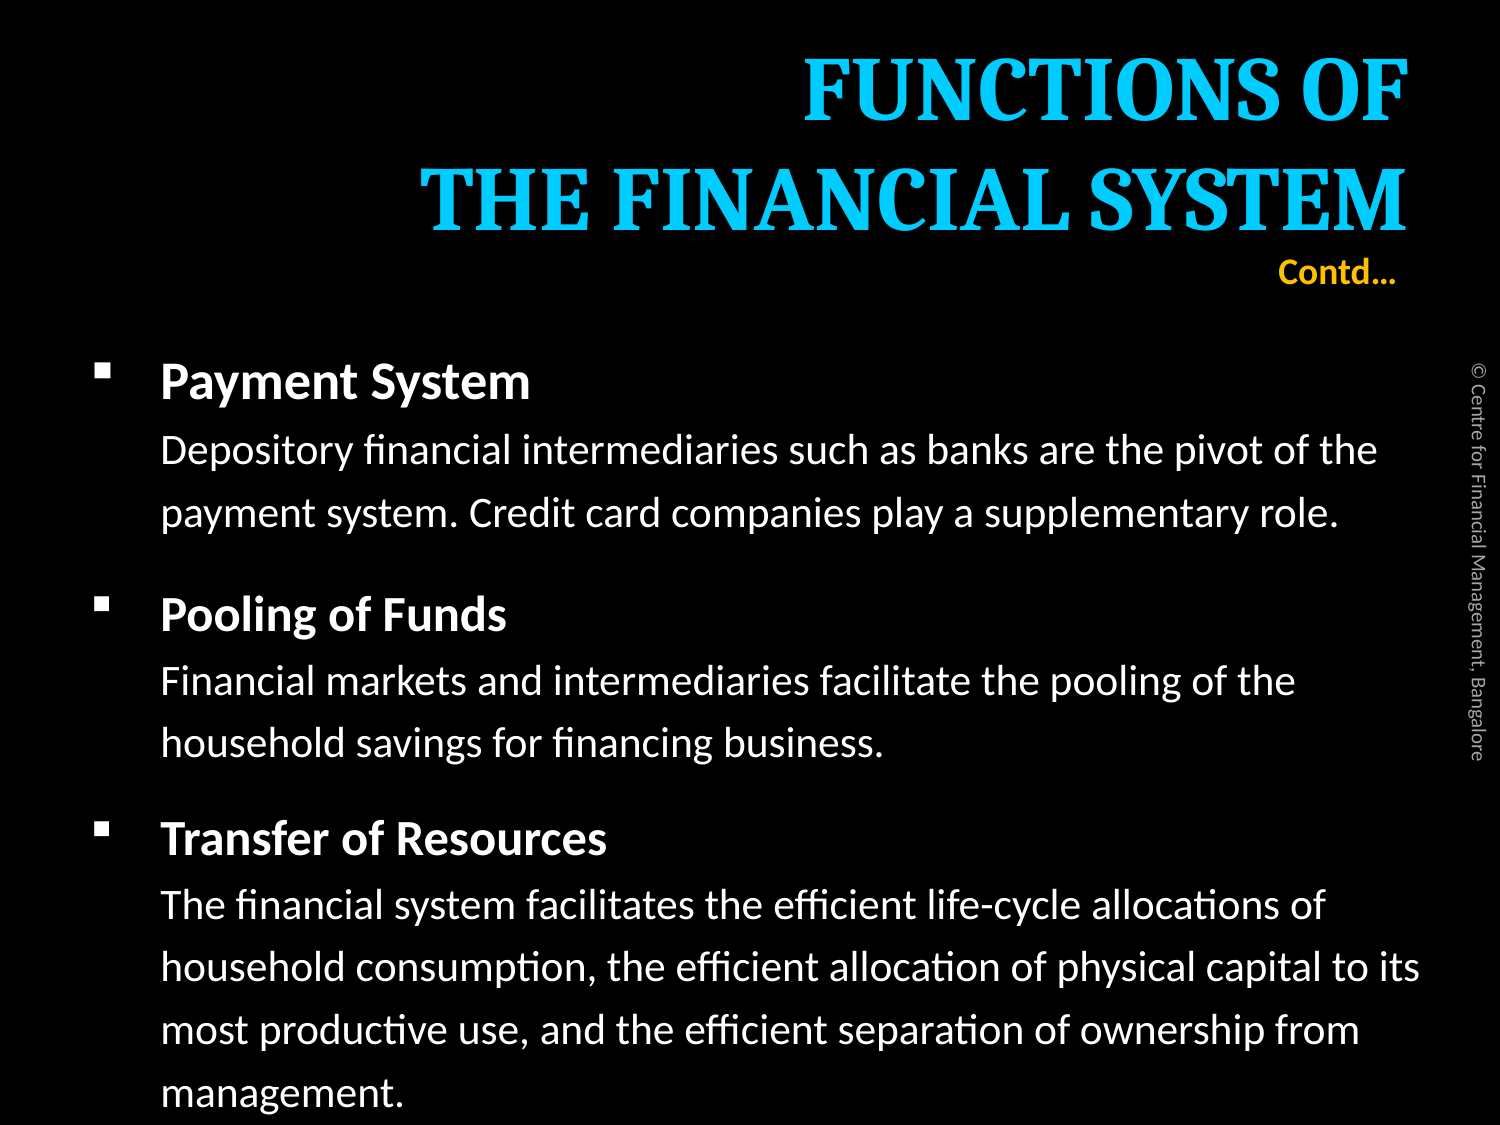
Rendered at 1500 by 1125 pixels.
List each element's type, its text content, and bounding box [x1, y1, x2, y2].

list Payment System Depository financial intermediaries such as banks are the pivot of the payment system. Credit card companies play a supplementary role. Pooling of Funds Financial markets and intermediaries facilitate the pooling of the household savings for financing business. Transfer of Resources The financial system facilitates the efficient life-cycle allocations of household consumption, the efficient allocation of physical capital to its most productive use, and the efficient separation of ownership from management. [75, 324, 1438, 1125]
text_box Contd… [1263, 239, 1413, 300]
title FUNCTIONS OF THE FINANCIAL SYSTEM [75, 45, 1425, 233]
